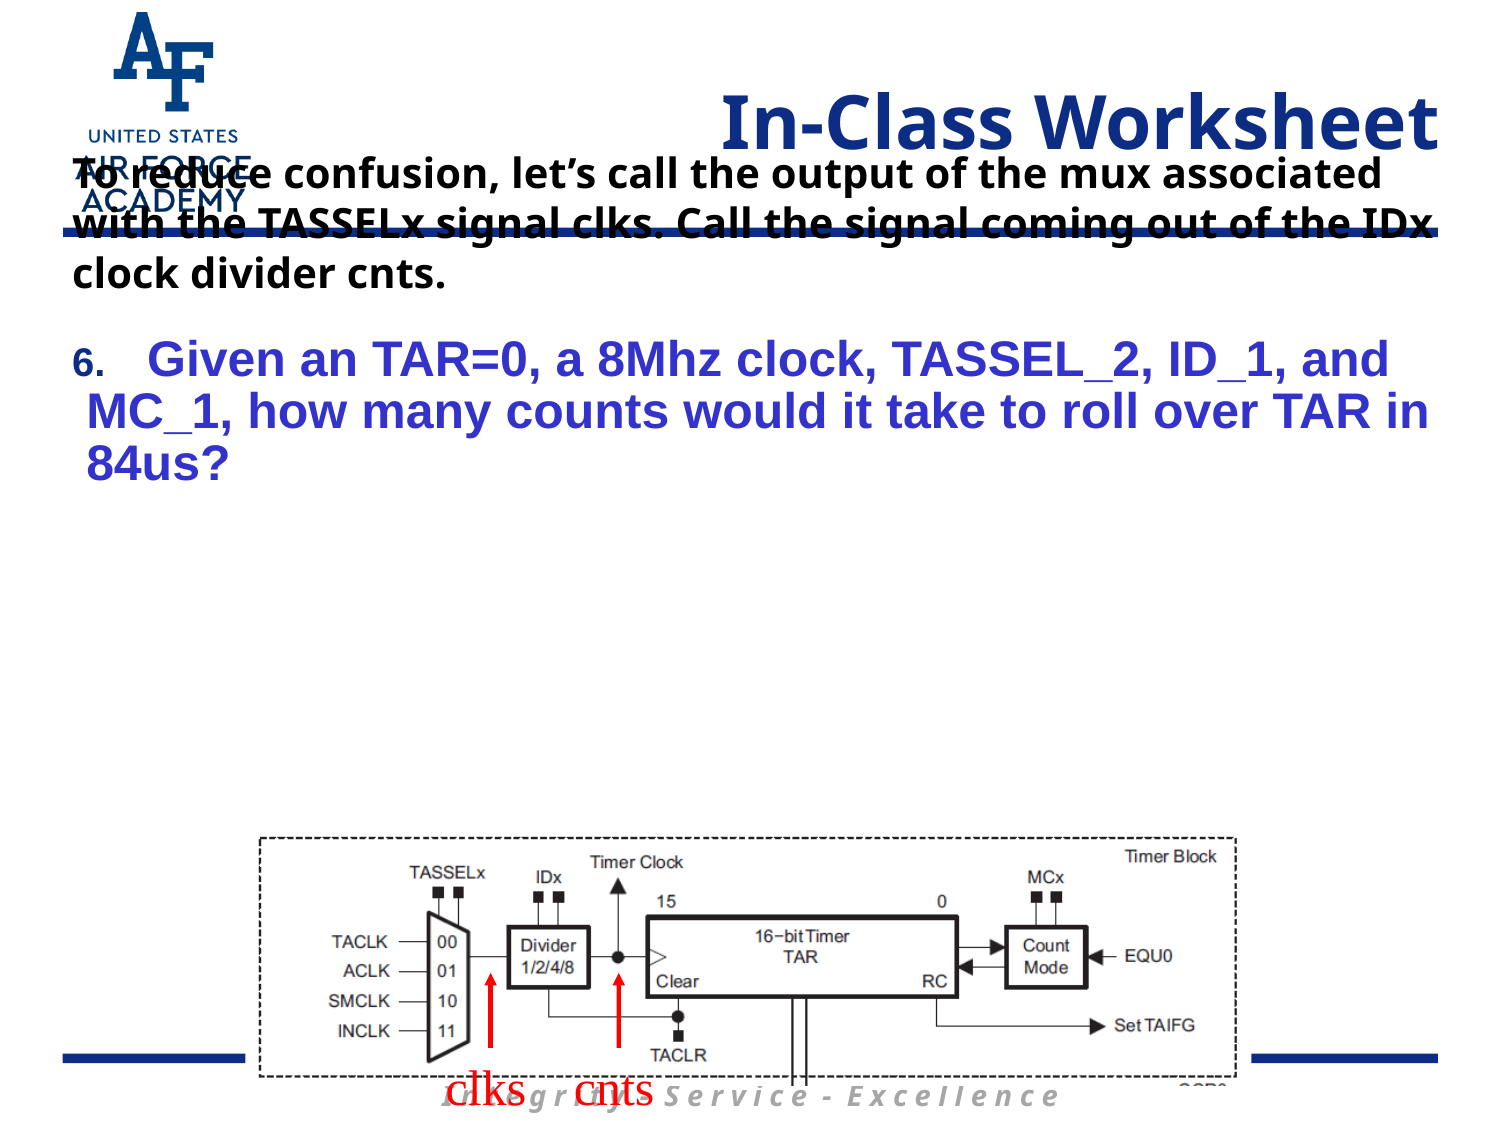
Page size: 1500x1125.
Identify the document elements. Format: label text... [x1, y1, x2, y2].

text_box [558, 972, 679, 1124]
list To reduce confusion, let’s call the output of the mux associated with the TASSELx signal clks. Call the signal coming out of the IDx clock divider cnts. Given an TAR=0, a 8Mhz clock, TASSEL_2, ID_1, and MC_1, how many counts would it take to roll over TAR in 84us? [56, 138, 1454, 1083]
title In-Class Worksheet [299, 29, 1456, 211]
picture [245, 830, 1252, 1086]
picture [75, 12, 251, 138]
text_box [430, 972, 551, 1124]
